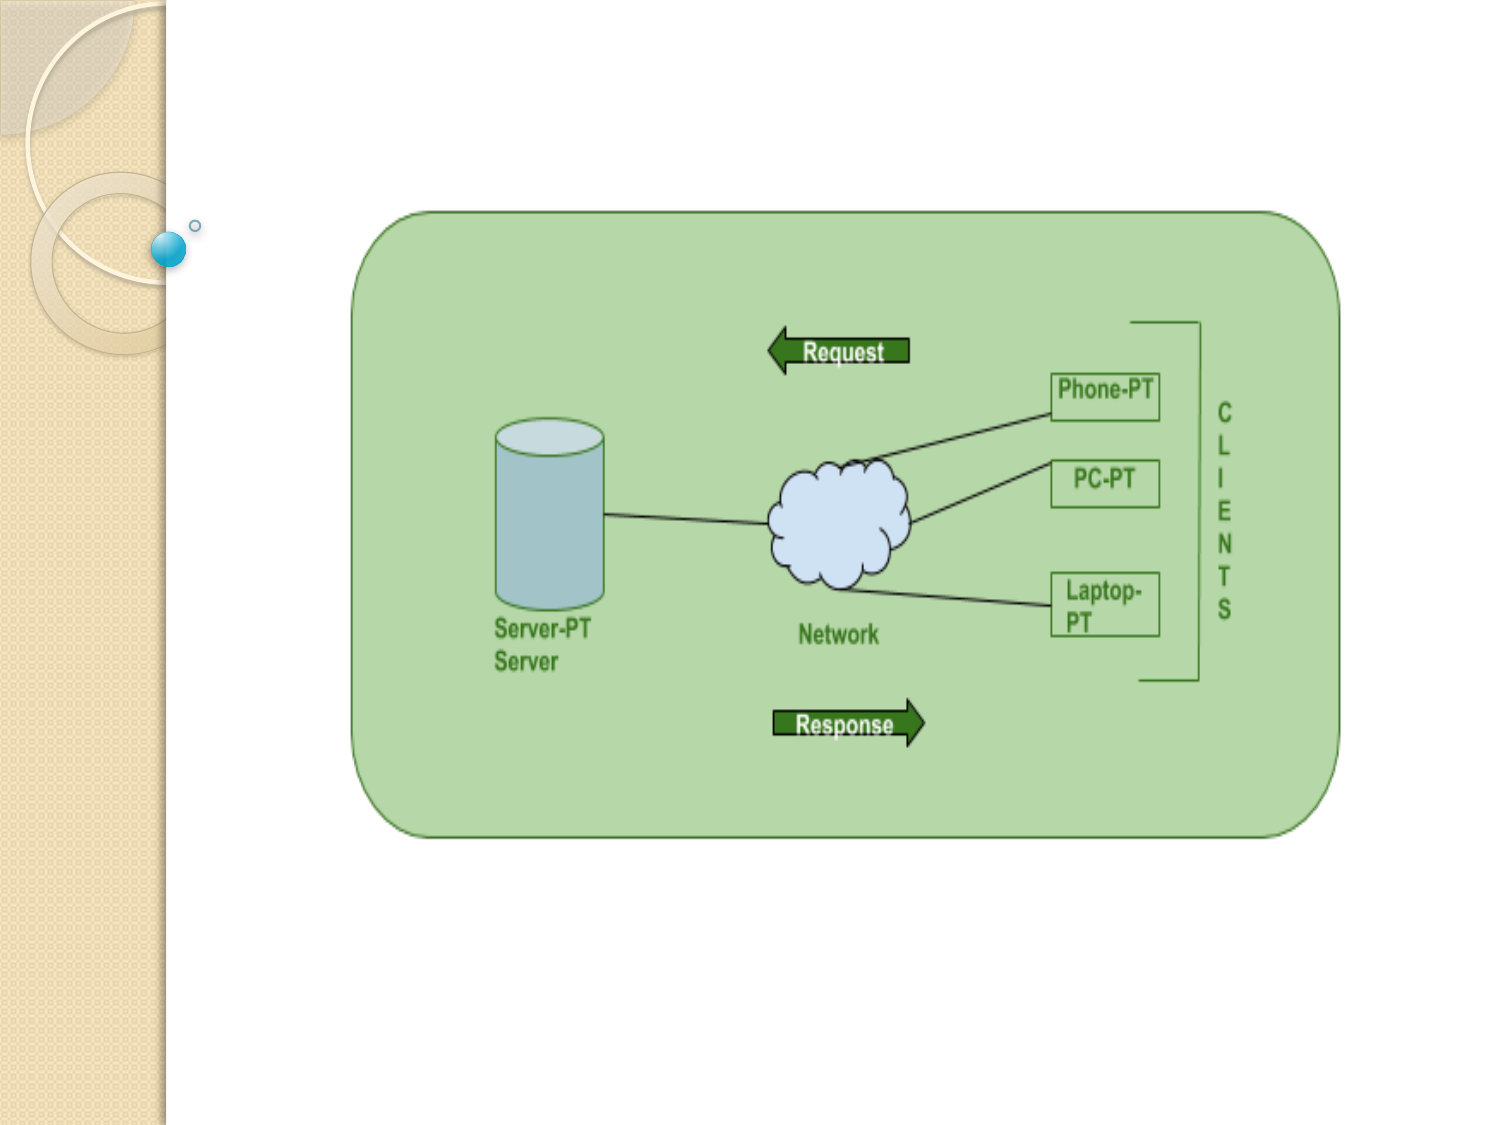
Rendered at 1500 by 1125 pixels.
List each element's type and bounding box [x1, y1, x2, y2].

picture [317, 179, 1368, 858]
